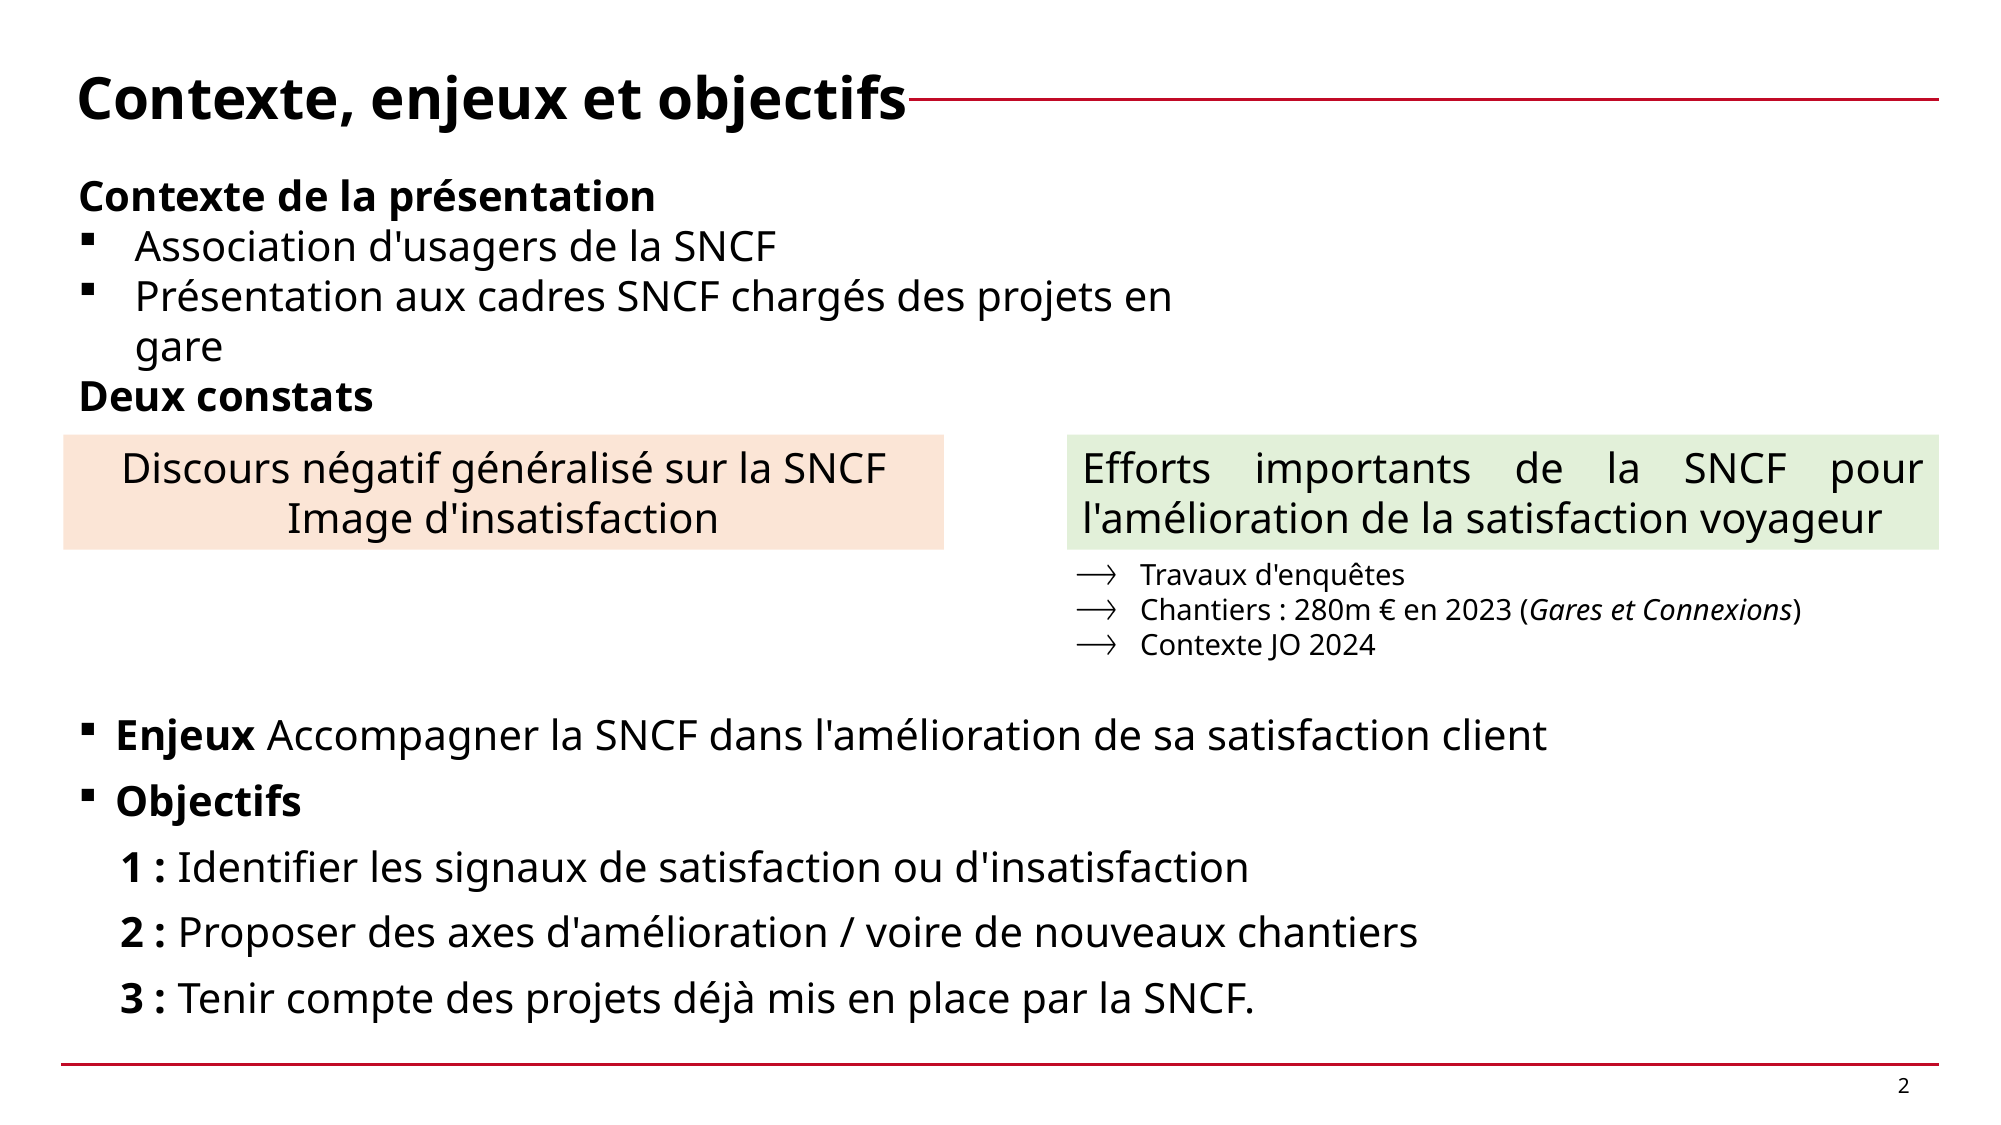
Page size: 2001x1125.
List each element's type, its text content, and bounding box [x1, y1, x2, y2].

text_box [63, 361, 2000, 674]
title Contexte, enjeux et objectifs [60, 60, 1786, 141]
slide_number 2 [1474, 1066, 1925, 1103]
text_box Contexte de la présentation Association d'usagers de la SNCF Présentation aux cadres SNCF chargés des projets en gare [63, 162, 1243, 361]
list Enjeux Accompagner la SNCF dans l'amélioration de sa satisfaction client Objectifs 1 : Identifier les signaux de satisfaction ou d'insatisfaction 2 : Proposer des axes d'amélioration / voire de nouveaux chantiers 3 : Tenir compte des projets déjà mis en place par la SNCF. [63, 706, 1940, 1043]
